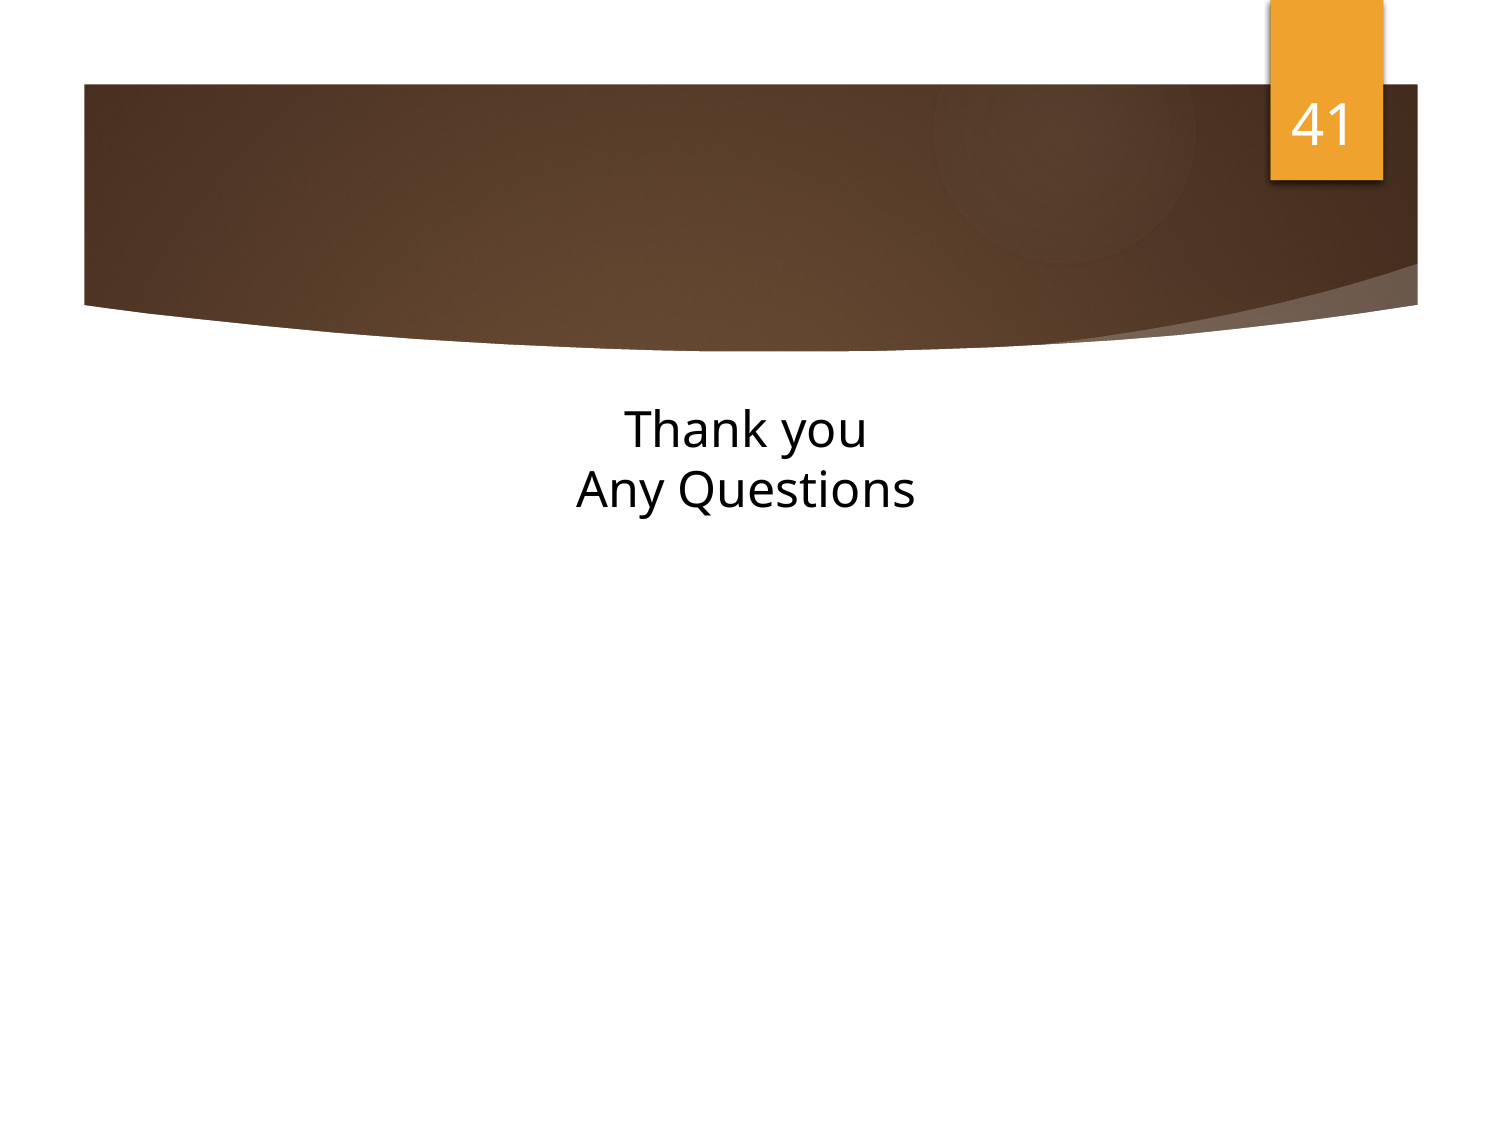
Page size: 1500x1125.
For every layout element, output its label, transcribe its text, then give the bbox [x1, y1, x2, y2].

slide_number 41 [1259, 48, 1390, 175]
text_box Thank you Any Questions [498, 389, 994, 525]
